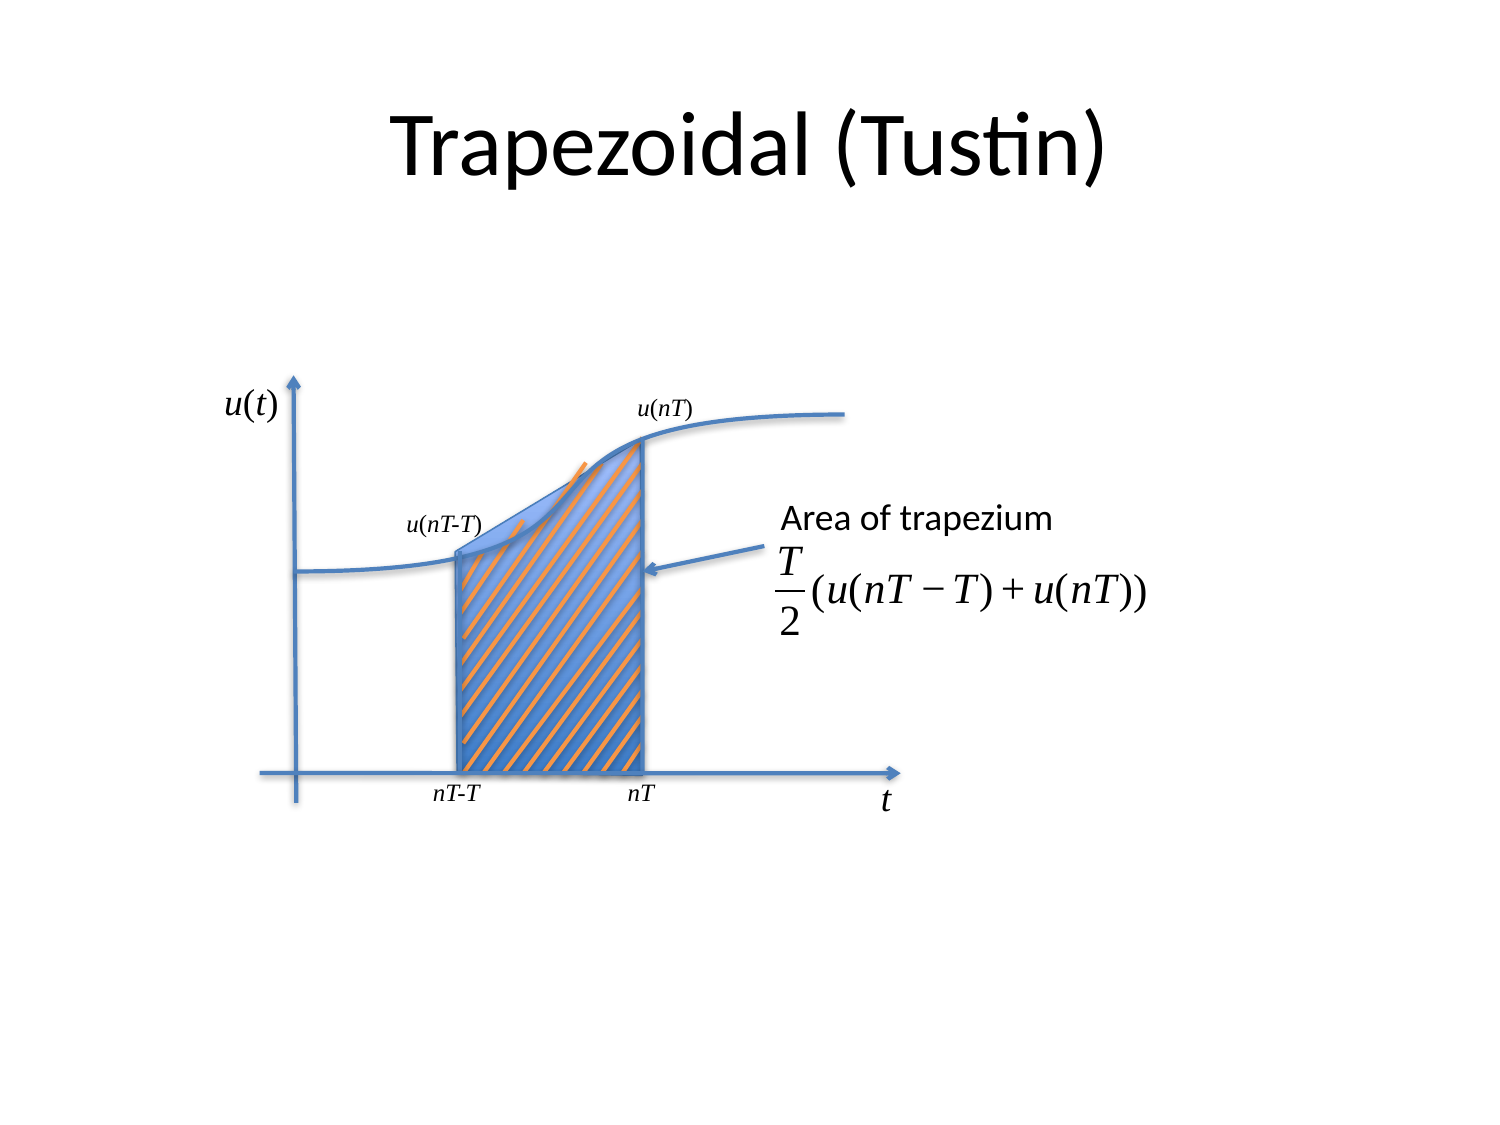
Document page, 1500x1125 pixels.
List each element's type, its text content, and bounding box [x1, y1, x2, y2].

title Trapezoidal (Tustin) [75, 45, 1425, 233]
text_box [207, 370, 1150, 828]
